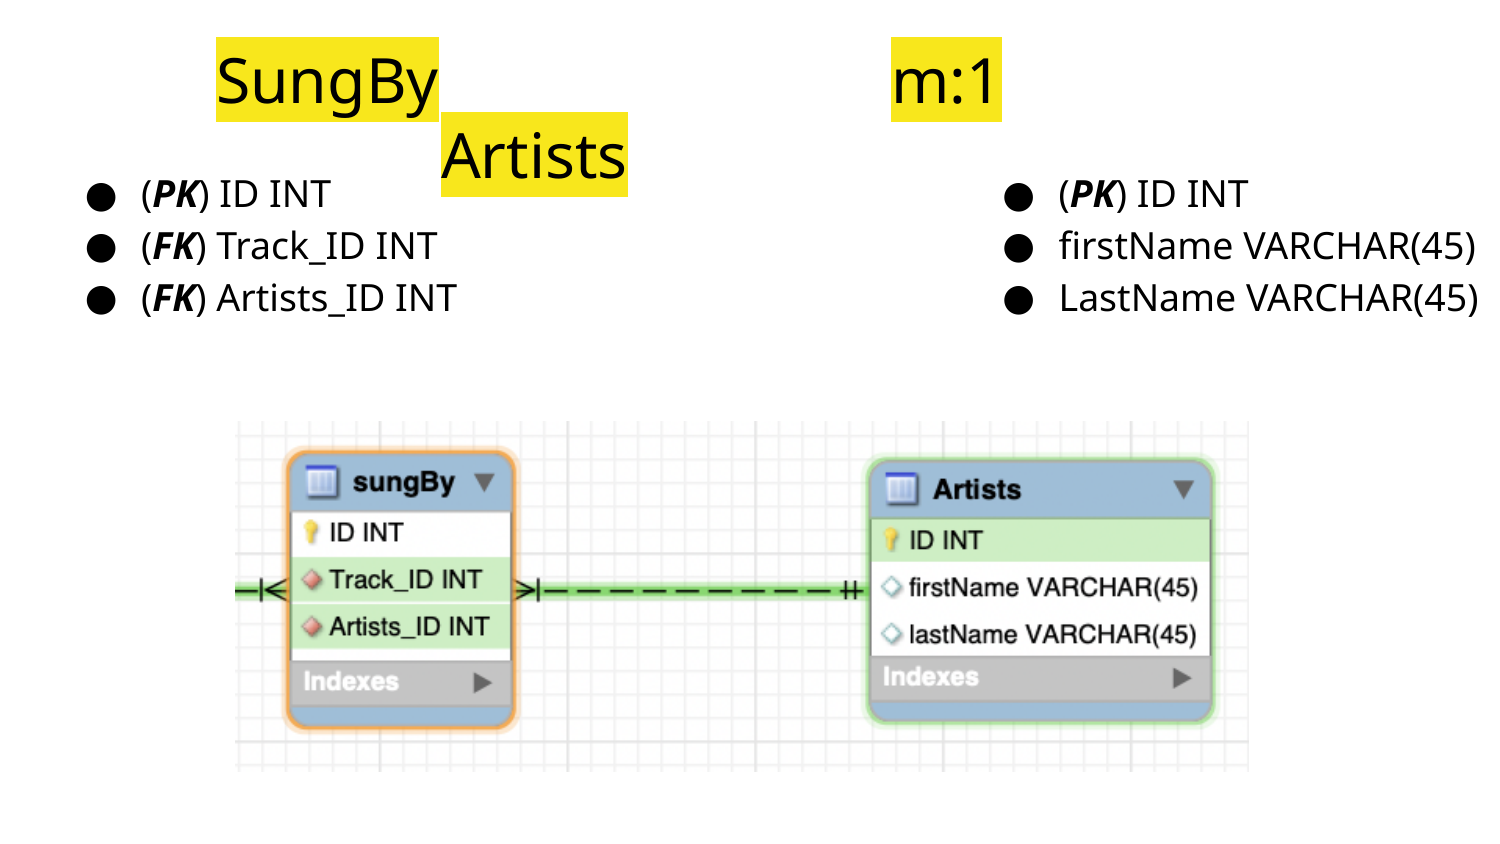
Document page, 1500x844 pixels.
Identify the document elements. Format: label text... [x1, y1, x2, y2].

picture [235, 421, 1249, 773]
text_box (PK) ID INT firstName VARCHAR(45) LastName VARCHAR(45) [968, 148, 1500, 641]
list (PK) ID INT (FK) Track_ID INT (FK) Artists_ID INT [51, 148, 623, 696]
title SungBy m:1 Artists [51, 26, 1449, 121]
